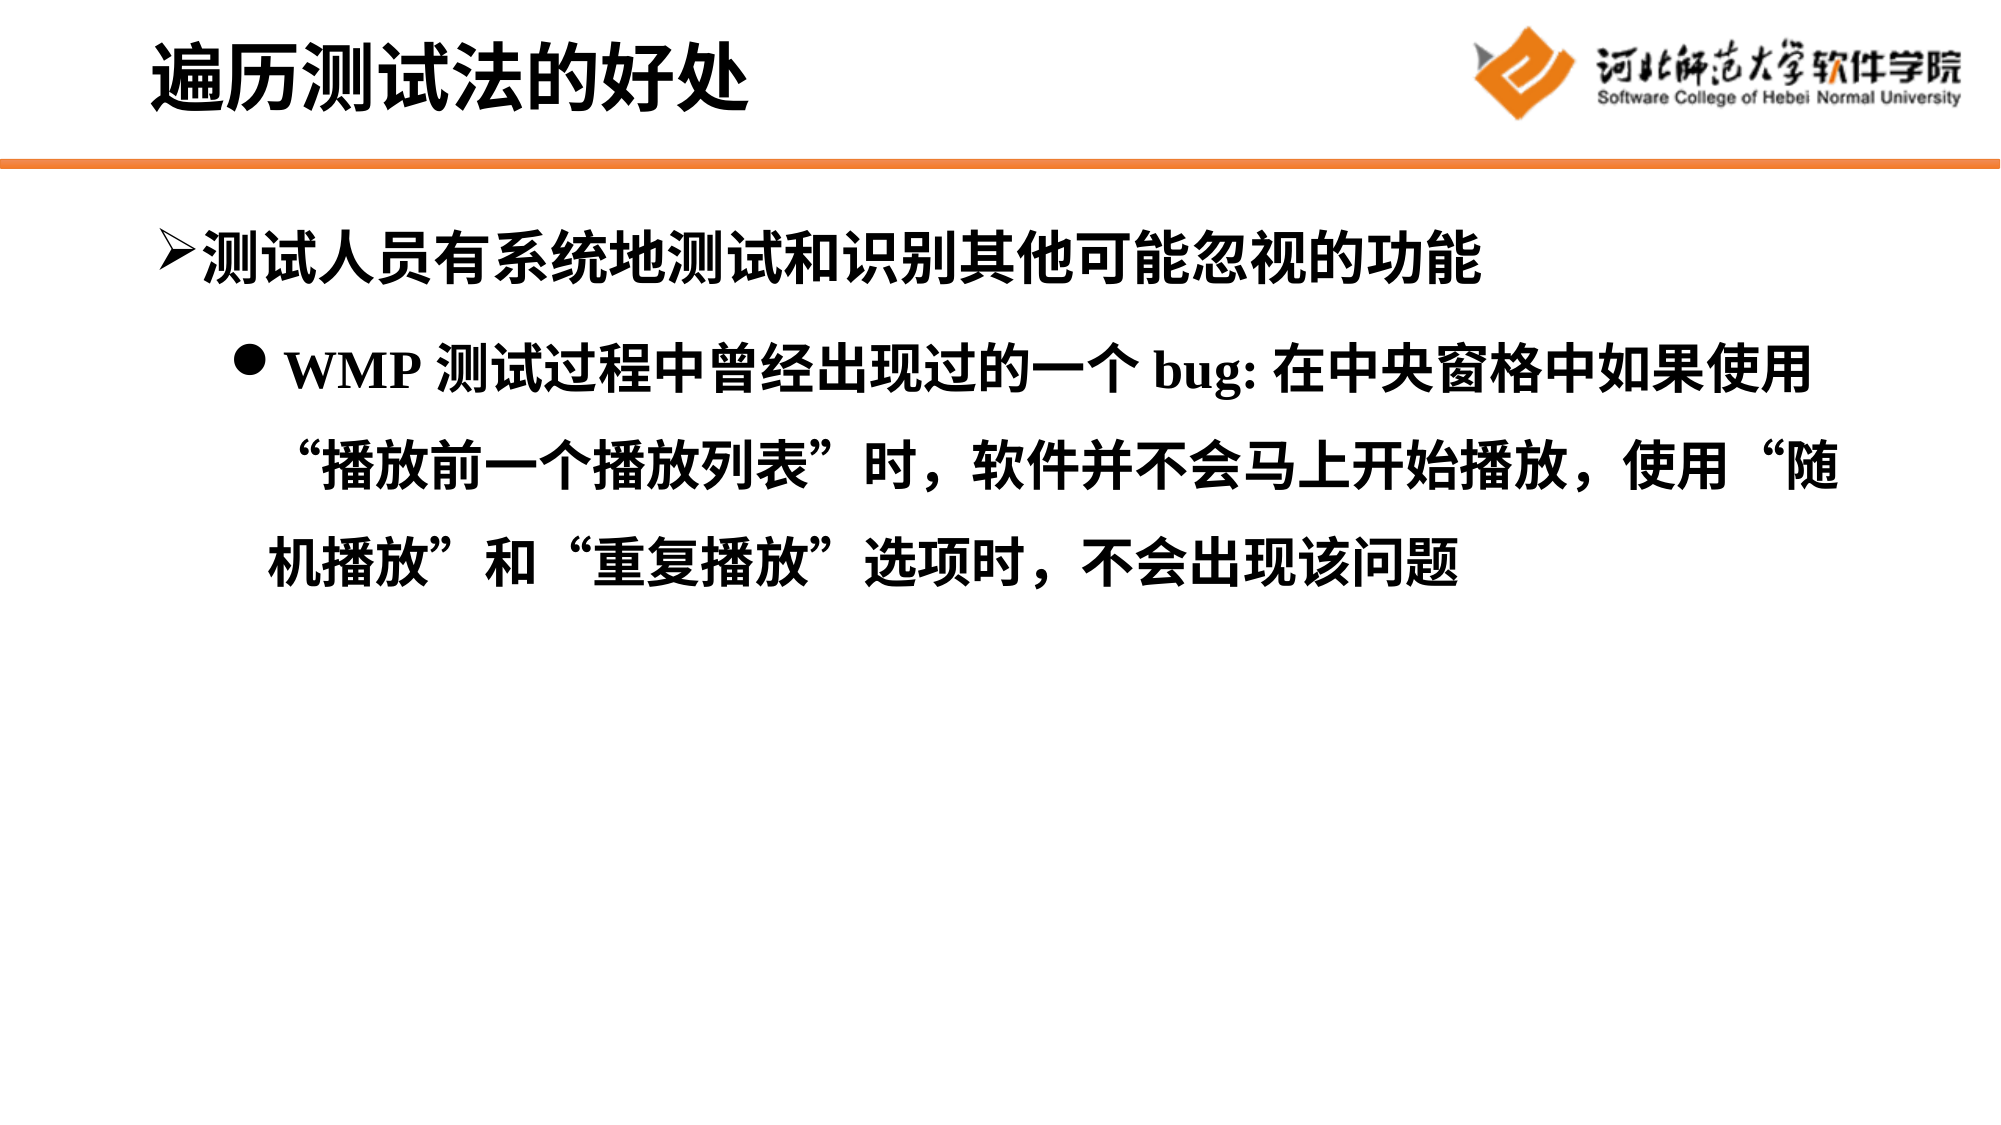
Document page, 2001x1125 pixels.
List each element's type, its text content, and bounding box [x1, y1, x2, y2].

title 遍历测试法的好处 [135, 8, 1861, 155]
picture [1861, 18, 1988, 126]
list 测试人员有系统地测试和识别其他可能忽视的功能 WMP测试过程中曾经出现过的一个bug:在中央窗格中如果使用“播放前一个播放列表”时，软件并不会马上开始播放，使用“随机播放”和“重复播放”选项时，不会出现该问题 [139, 178, 1865, 988]
